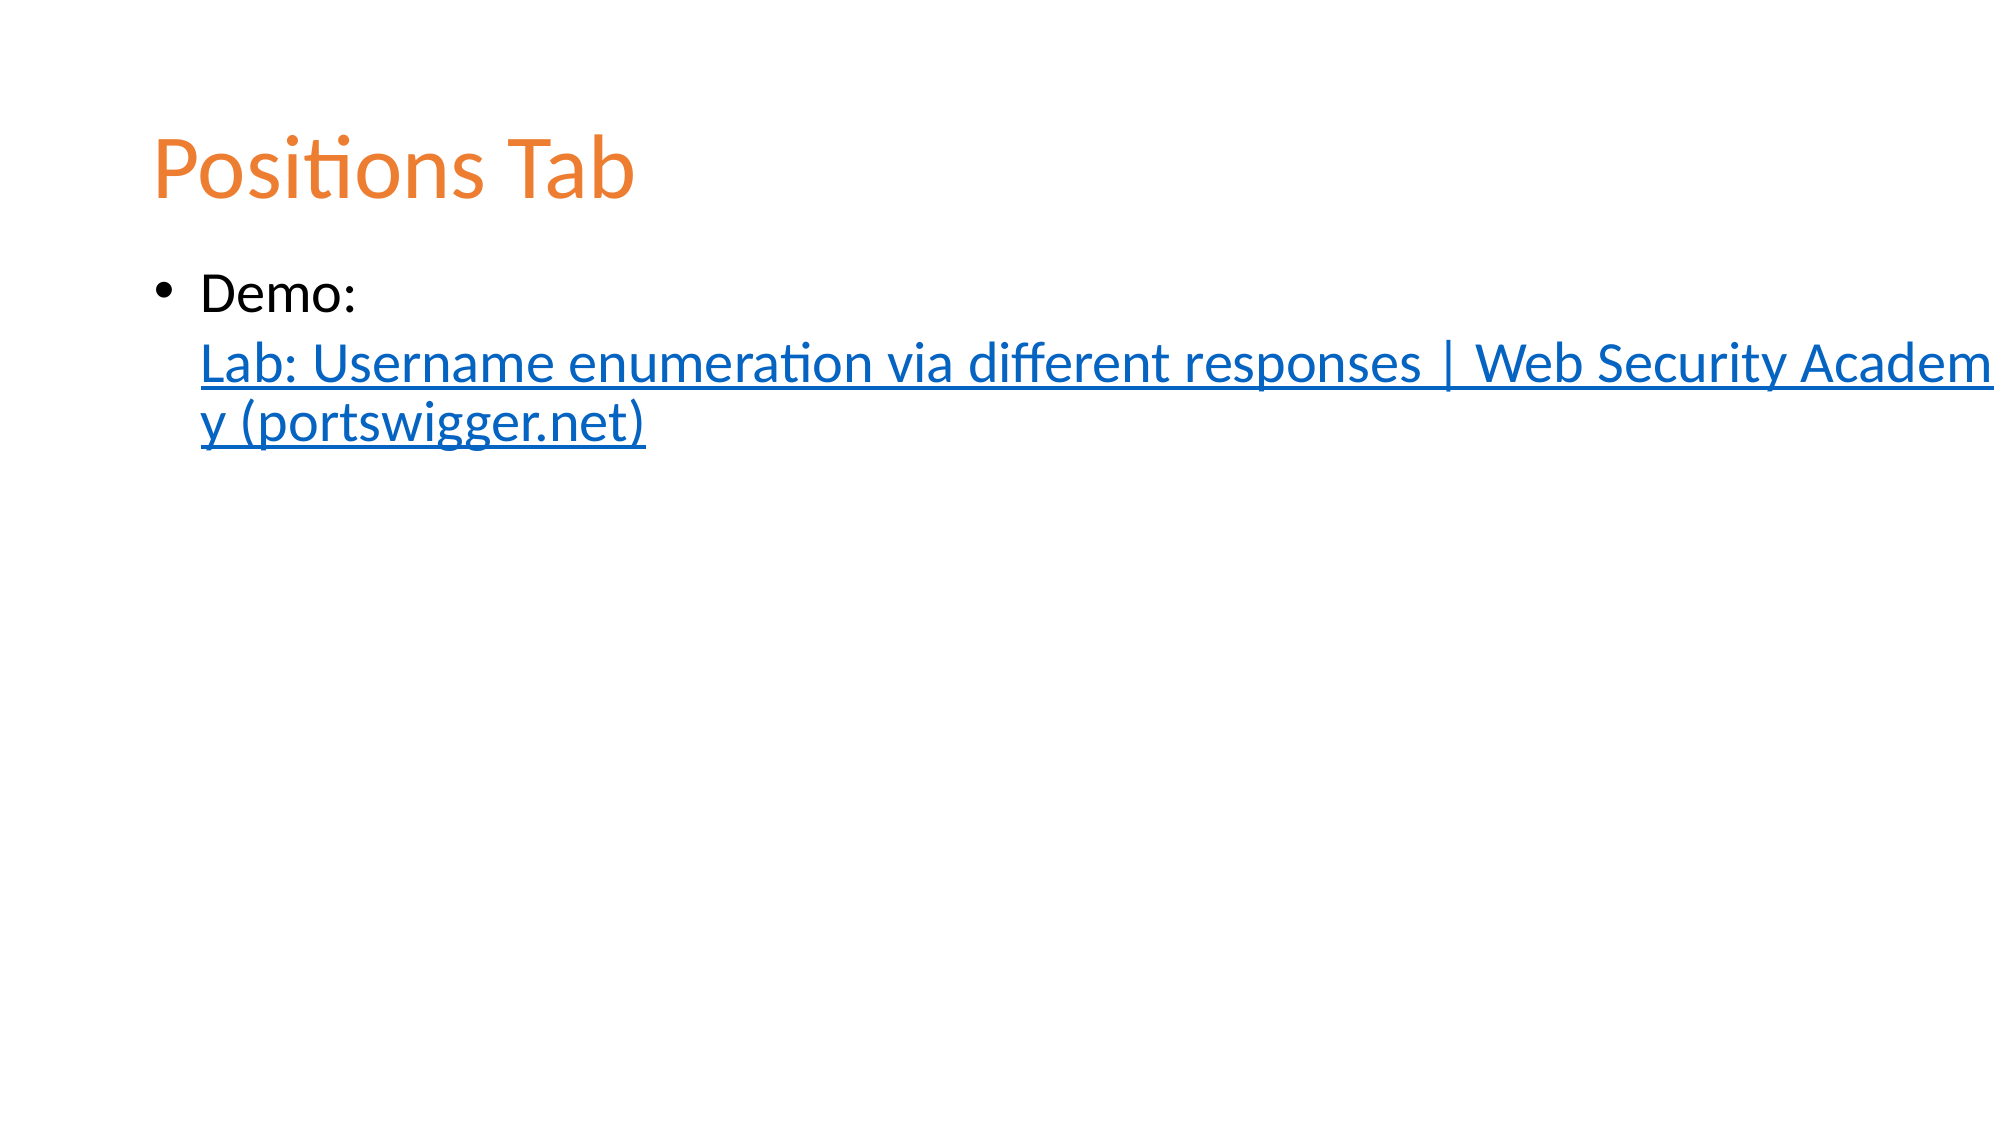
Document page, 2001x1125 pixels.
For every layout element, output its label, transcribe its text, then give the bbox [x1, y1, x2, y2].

title Positions Tab [137, 59, 1863, 278]
text_box Demo: Lab: Username enumeration via different responses | Web Security Academy (portswigger.net) [138, 246, 2000, 402]
